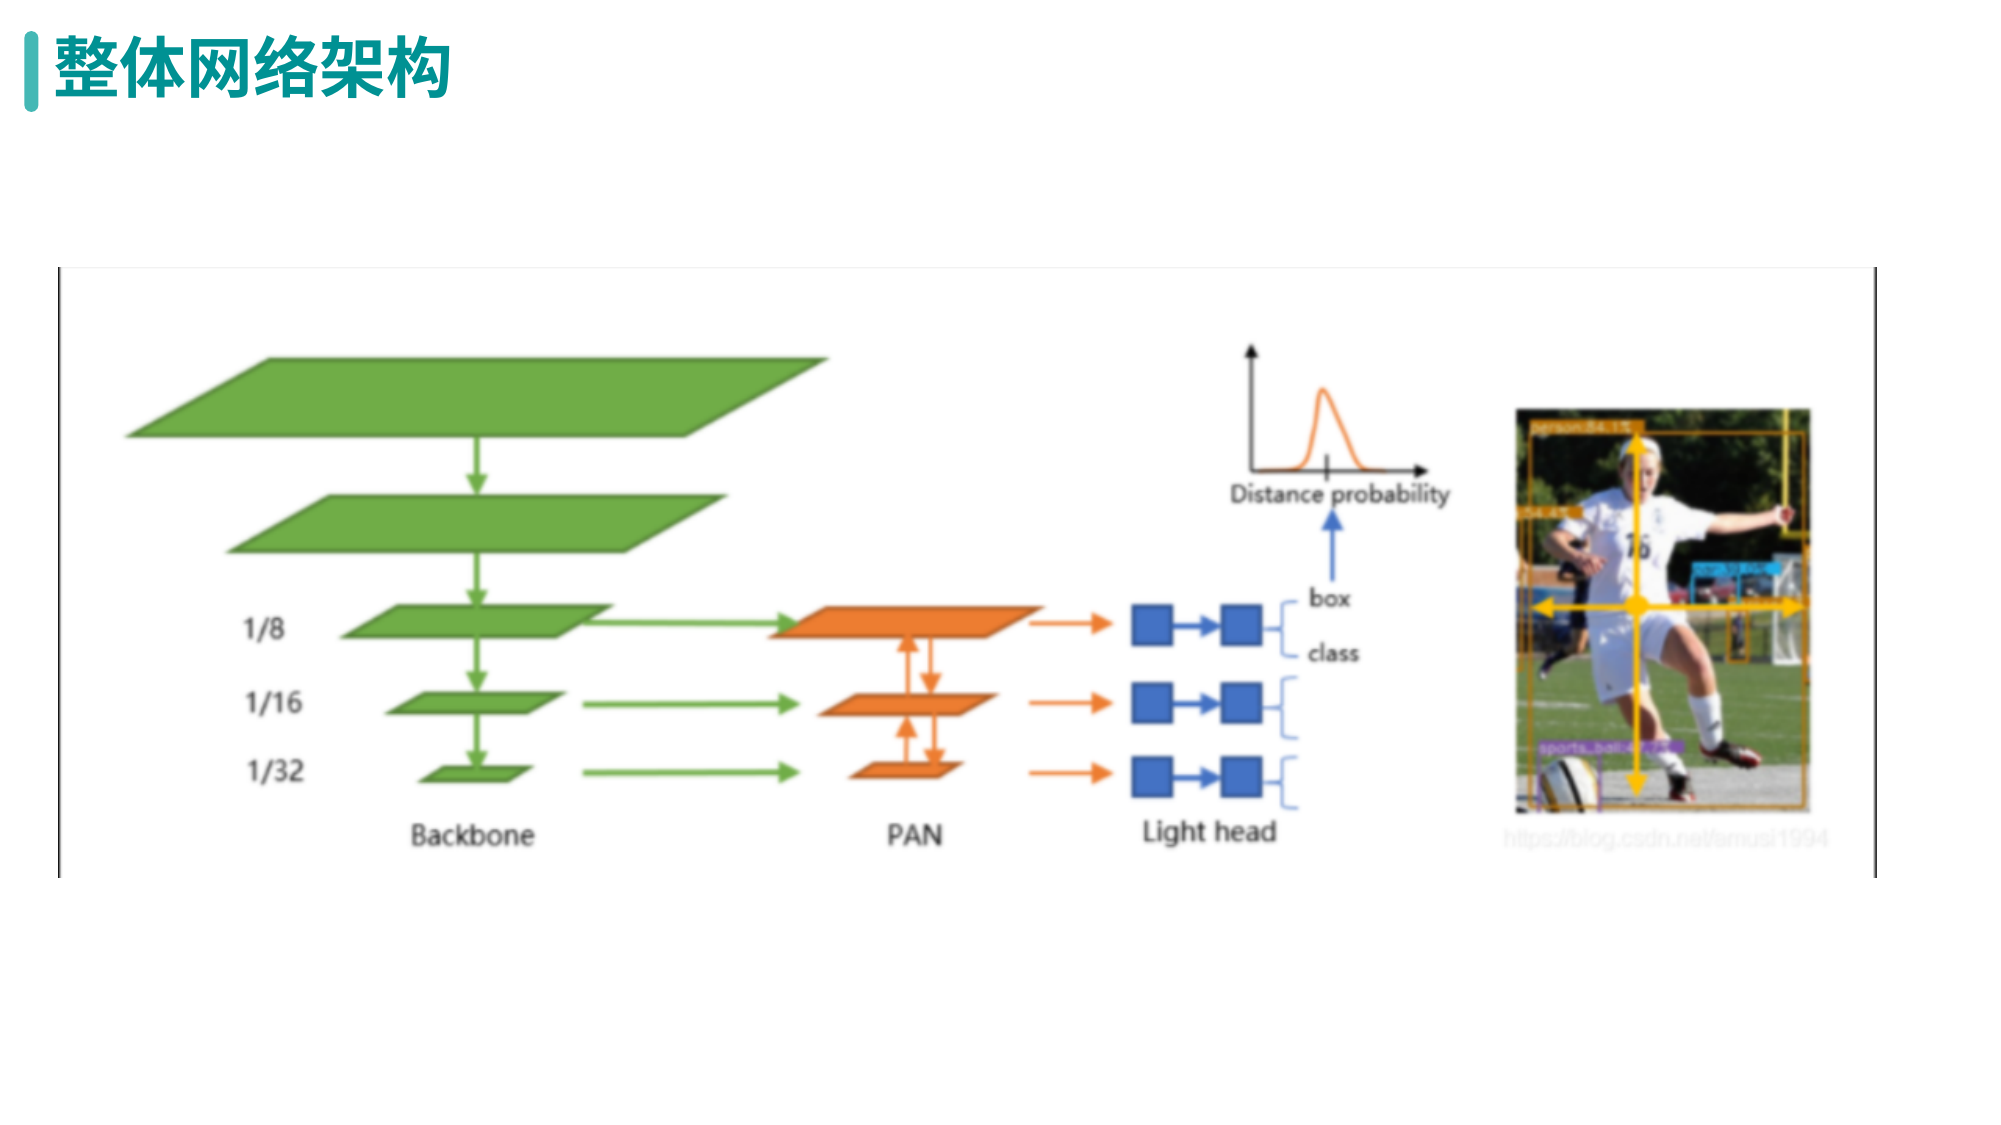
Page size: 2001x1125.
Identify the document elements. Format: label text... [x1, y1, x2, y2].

text_box 整体网络架构 [38, 18, 1148, 114]
text_box [58, 132, 2000, 993]
picture [58, 267, 1877, 878]
text_box [24, 31, 39, 112]
